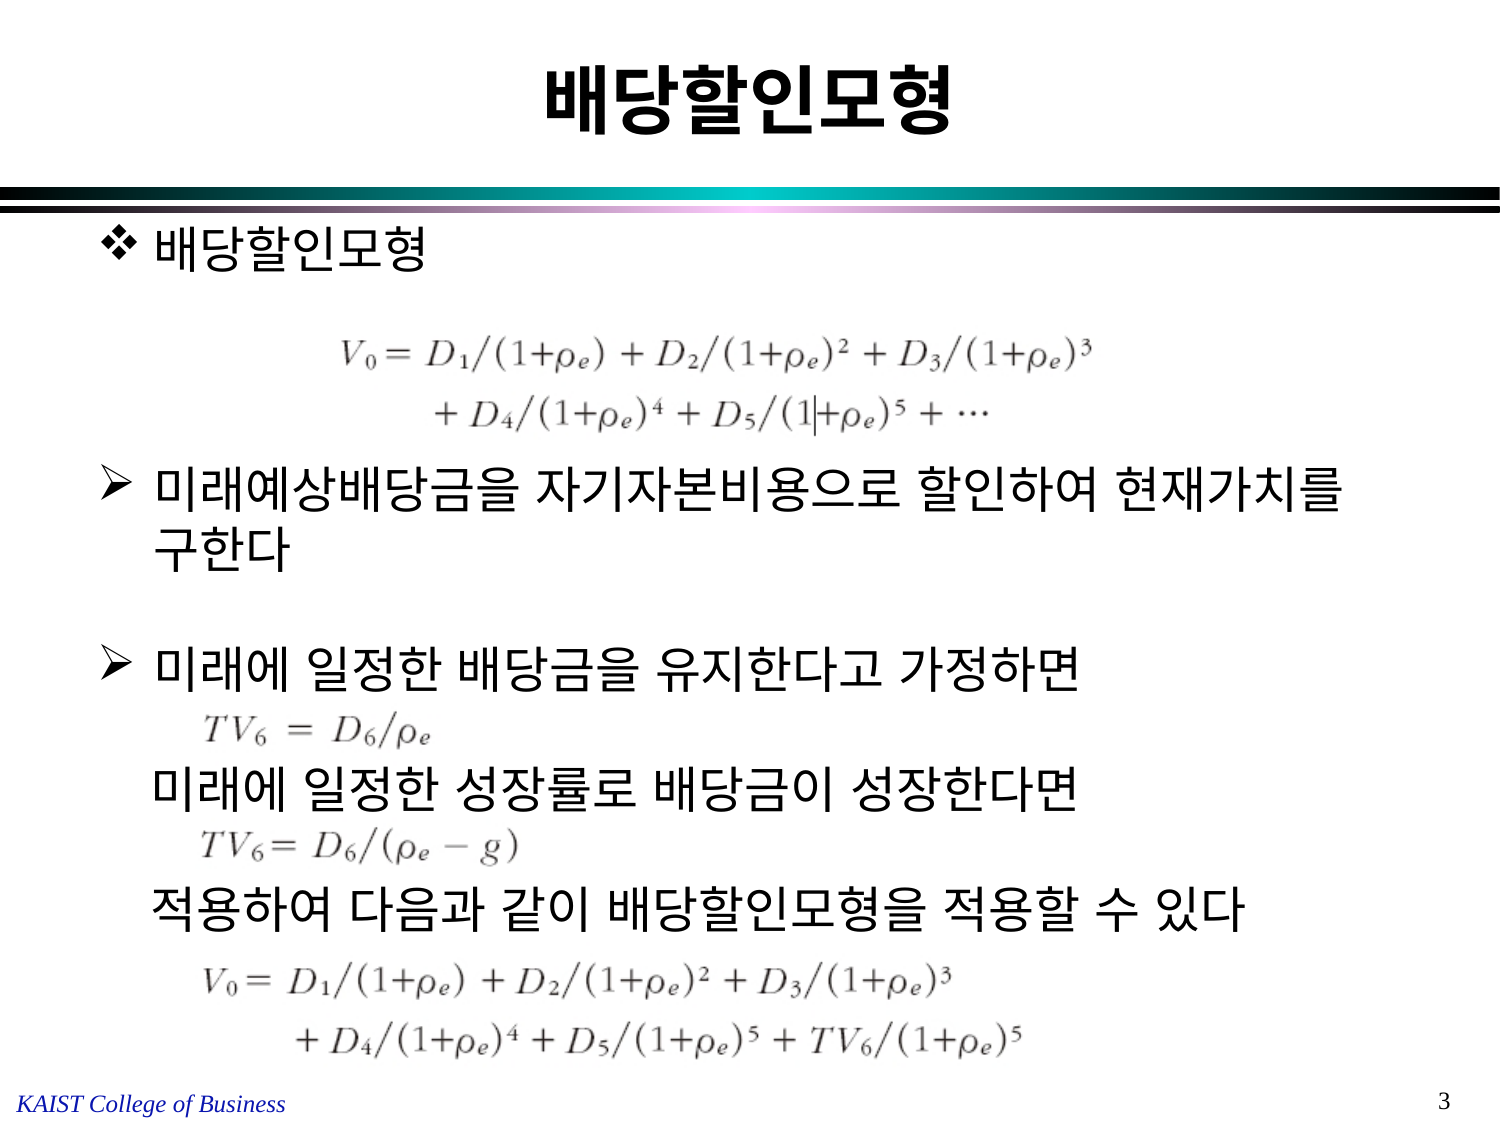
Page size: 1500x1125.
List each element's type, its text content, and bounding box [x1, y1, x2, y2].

picture [312, 314, 1104, 467]
picture [170, 802, 538, 896]
picture [170, 942, 1033, 1095]
picture [170, 685, 467, 767]
text_box 배당할인모형 미래예상배당금을 자기자본비용으로 할인하여 현재가치를 구한다 미래에 일정한 배당금을 유지한다고 가정하면 미래에 일정한 성장률로 배당금이 성장한다면 적용하여 다음과 같이 배당할인모형을 적용할 수 있다 [82, 210, 1500, 946]
title 배당할인모형 [135, 37, 1365, 152]
